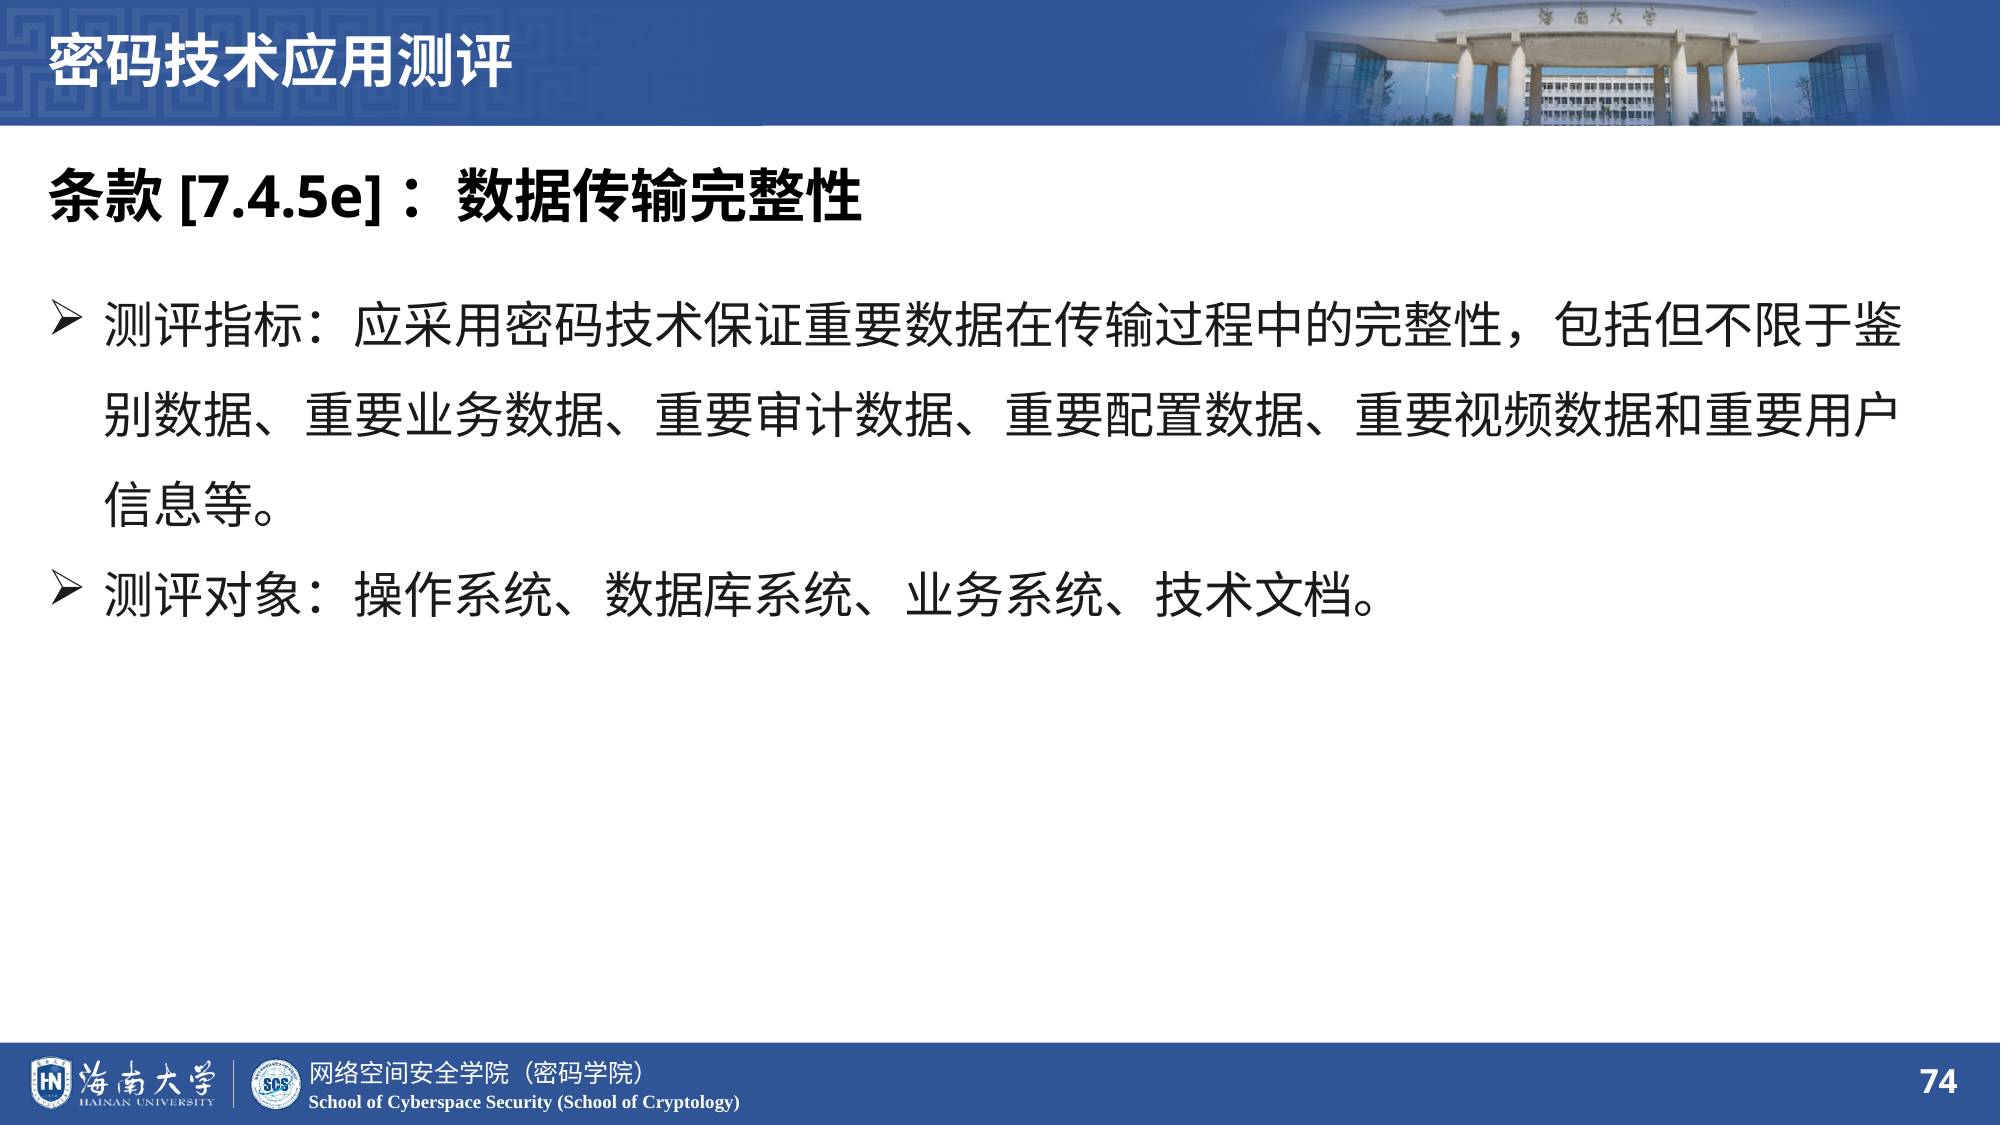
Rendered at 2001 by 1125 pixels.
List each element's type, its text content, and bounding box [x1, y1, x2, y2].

list 密码技术应用测评 [32, 17, 1297, 109]
picture [1190, 0, 2000, 126]
list 条款[7.4.5e]：数据传输完整性 [32, 151, 1968, 245]
slide_number 74 [1522, 1053, 1973, 1114]
picture [27, 1054, 219, 1113]
picture [245, 1053, 306, 1114]
list 测评指标：应采用密码技术保证重要数据在传输过程中的完整性，包括但不限于鉴别数据、重要业务数据、重要审计数据、重要配置数据、重要视频数据和重要用户信息等。 测评对象：操作系统、数据库系统、业务系统、技术文档。 [32, 255, 1968, 997]
